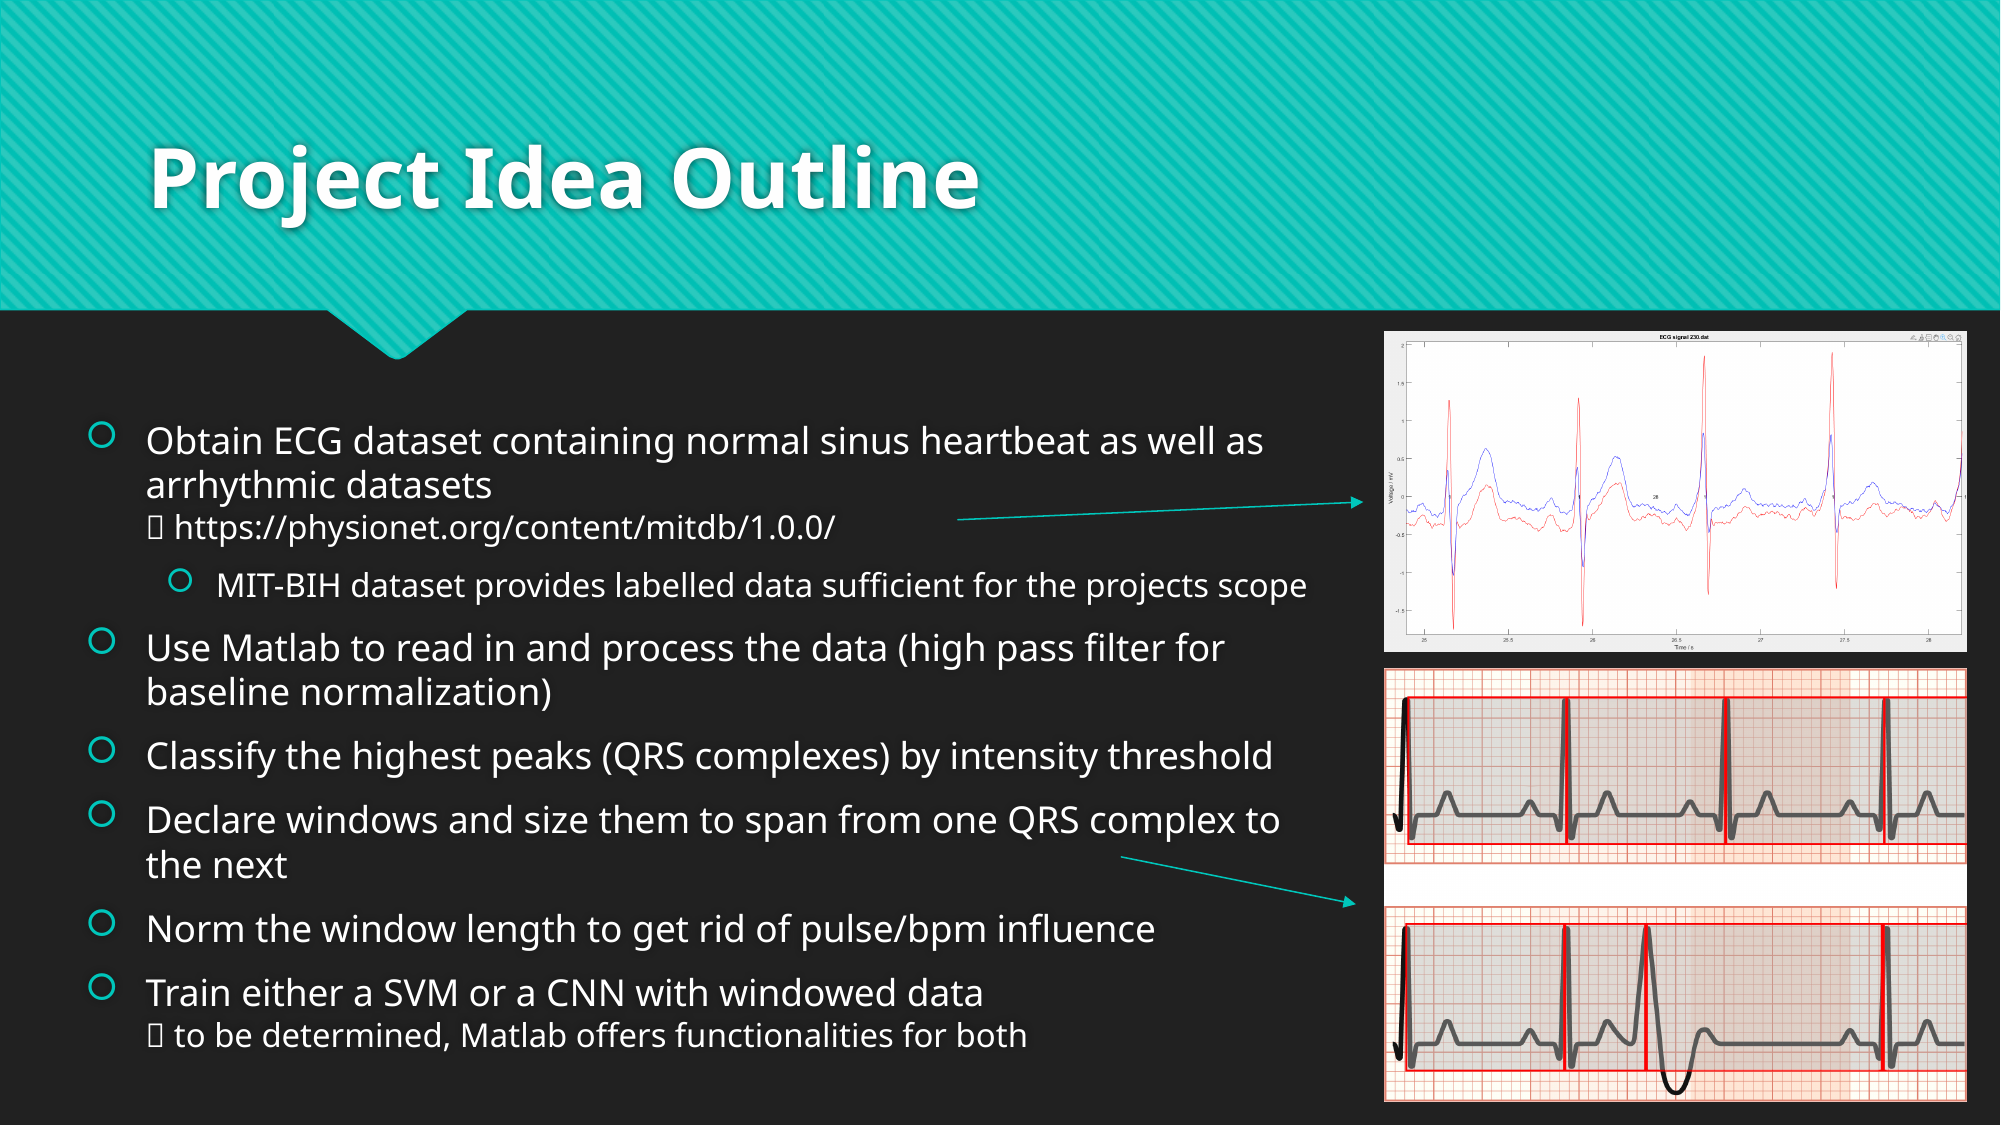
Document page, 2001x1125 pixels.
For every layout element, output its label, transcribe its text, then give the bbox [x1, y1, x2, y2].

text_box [1121, 856, 1357, 905]
title Project Idea Outline [132, 73, 1868, 233]
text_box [957, 501, 1364, 520]
list Obtain ECG dataset containing normal sinus heartbeat as well as arrhythmic datasets  https://physionet.org/content/mitdb/1.0.0/ MIT-BIH dataset provides labelled data sufficient for the projects scope Use Matlab to read in and process the data (high pass filter for baseline normalization) Classify the highest peaks (QRS complexes) by intensity threshold Declare windows and size them to span from one QRS complex to the next Norm the window length to get rid of pulse/bpm influence Train either a SVM or a CNN with windowed data  to be determined, Matlab offers functionalities for both [70, 404, 1328, 1067]
picture [1383, 668, 1967, 1102]
picture [1383, 330, 1967, 652]
